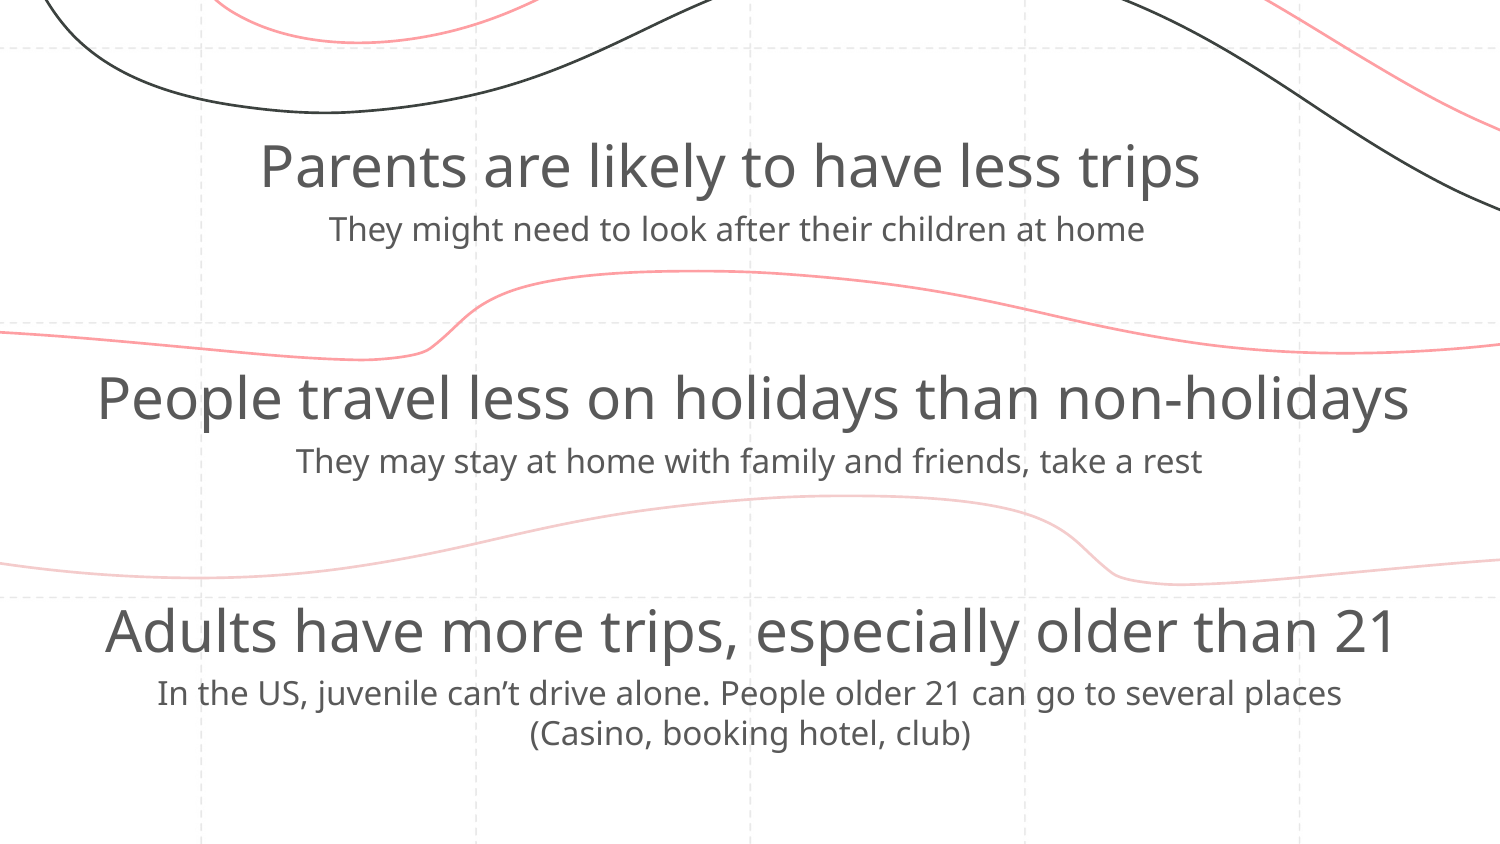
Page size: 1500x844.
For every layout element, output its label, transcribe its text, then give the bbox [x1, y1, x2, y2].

text_box Adults have more trips, especially older than 21 [7, 578, 1500, 679]
text_box People travel less on holidays than non-holidays [7, 345, 1500, 447]
text_box They may stay at home with family and friends, take a rest [117, 425, 1383, 513]
title Parents are likely to have less trips [0, 113, 1478, 215]
text_box In the US, juvenile can’t drive alone. People older 21 can go to several places (Casino, booking hotel, club) [117, 657, 1384, 745]
subtitle They might need to look after their children at home [104, 193, 1371, 281]
